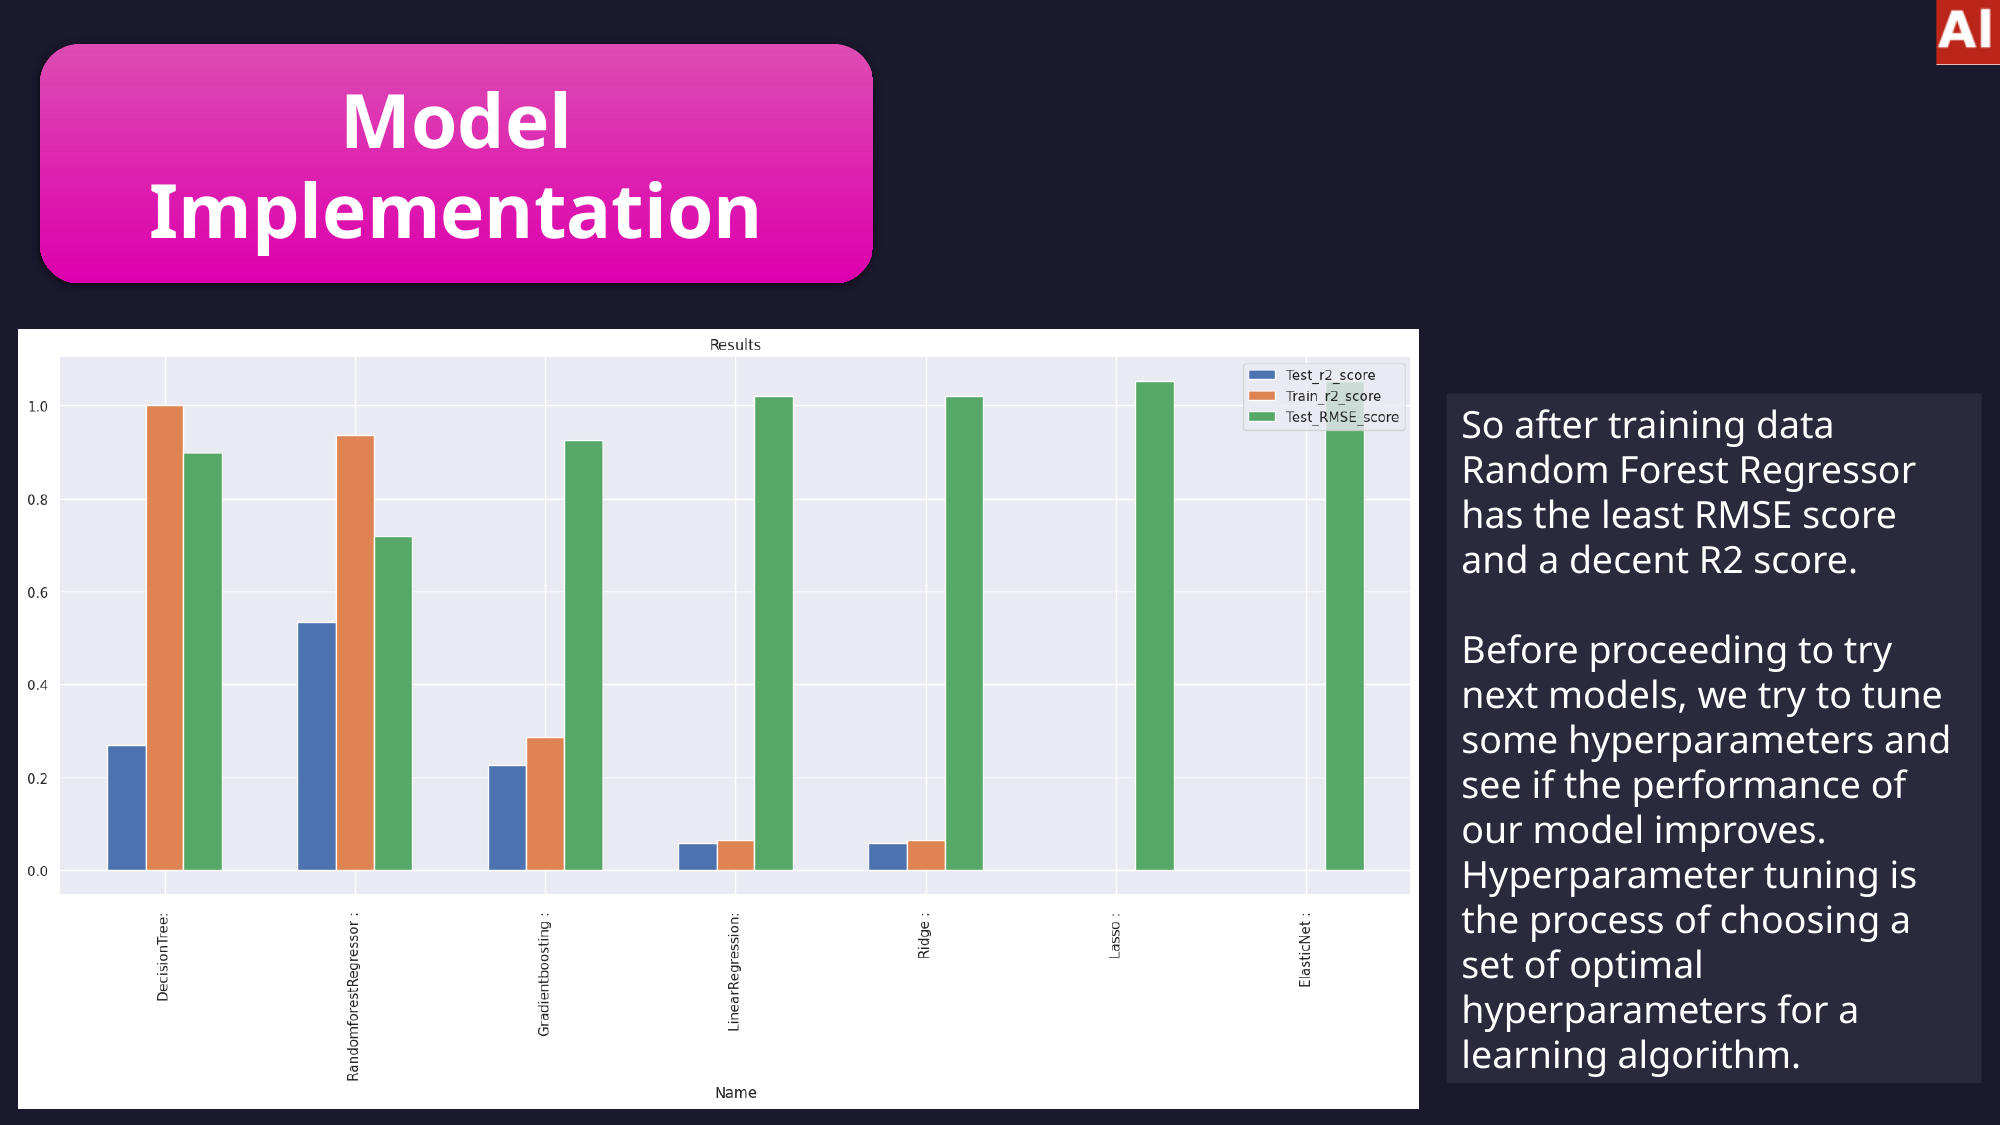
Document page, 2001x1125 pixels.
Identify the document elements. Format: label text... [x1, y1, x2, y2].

picture [18, 329, 1419, 1109]
picture [1936, 0, 2000, 65]
text_box Model Implementation [39, 43, 874, 284]
text_box So after training data Random Forest Regressor has the least RMSE score and a decent R2 score. Before proceeding to try next models, we try to tune some hyperparameters and see if the performance of our model improves. Hyperparameter tuning is the process of choosing a set of optimal hyperparameters for a learning algorithm. [1446, 393, 1982, 1084]
